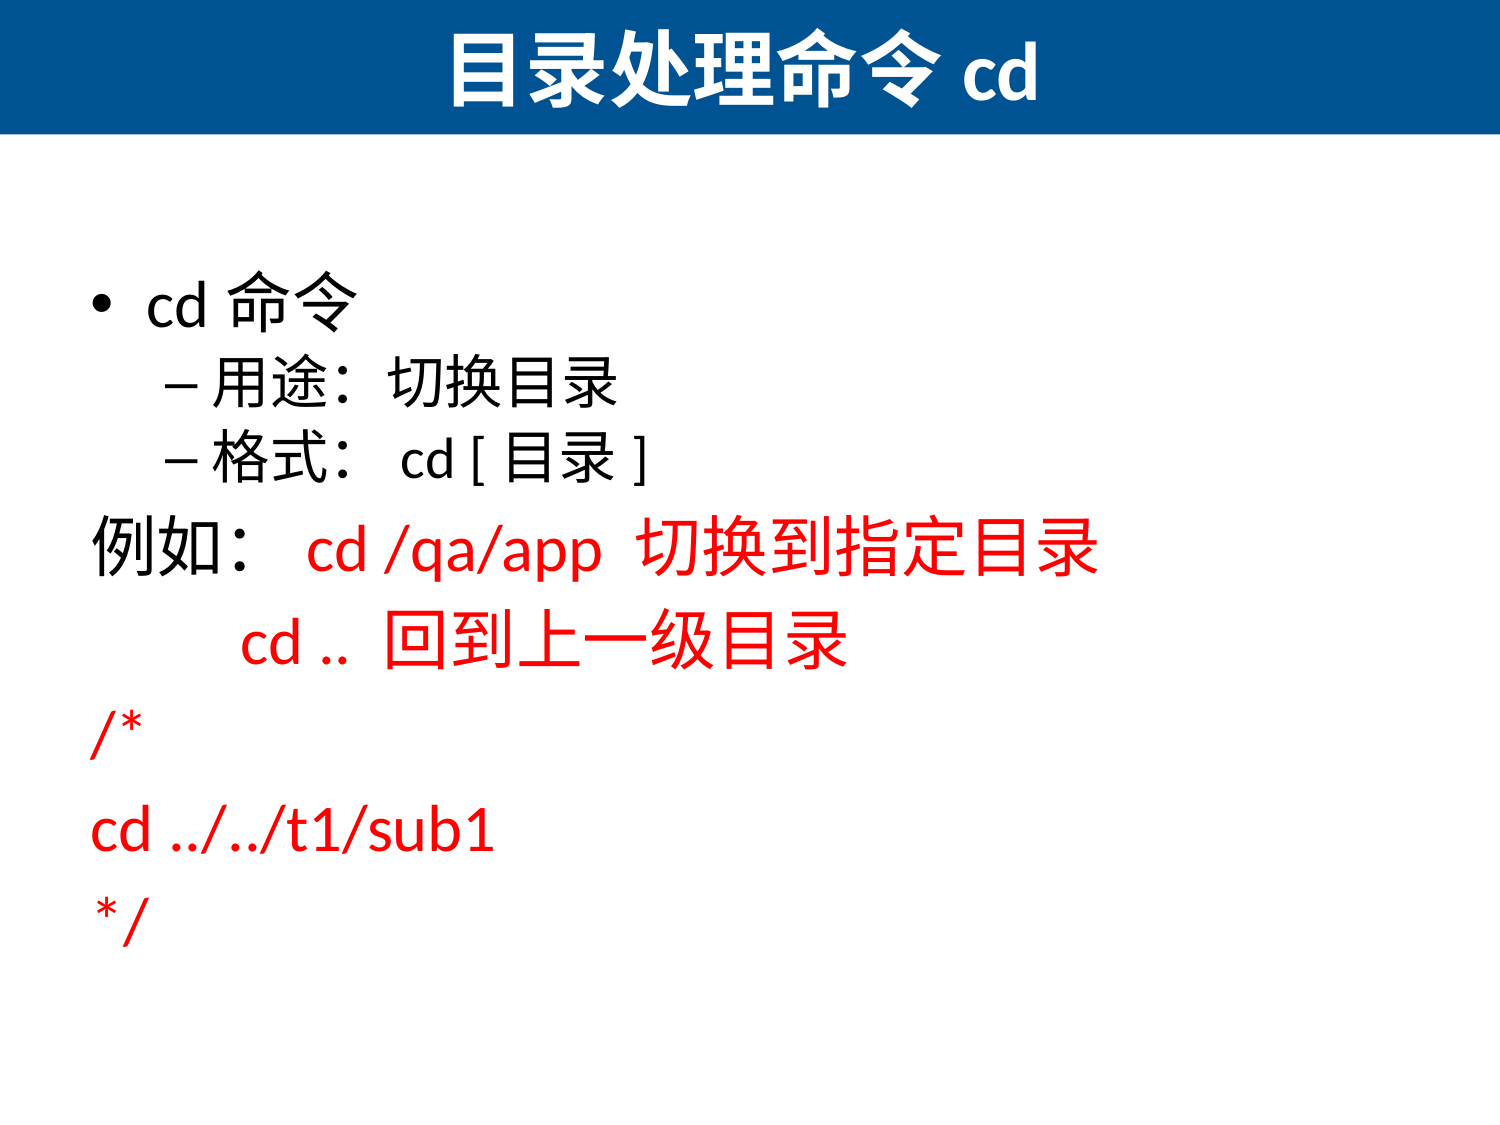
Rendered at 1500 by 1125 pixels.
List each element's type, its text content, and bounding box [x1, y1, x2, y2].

title 目录处理命令cd [2, 0, 1483, 135]
list cd命令 用途：切换目录 格式：cd [目录] 例如：cd /qa/app 切换到指定目录 cd .. 回到上一级目录 /* cd ../../t1/sub1 */ [75, 262, 1425, 1005]
